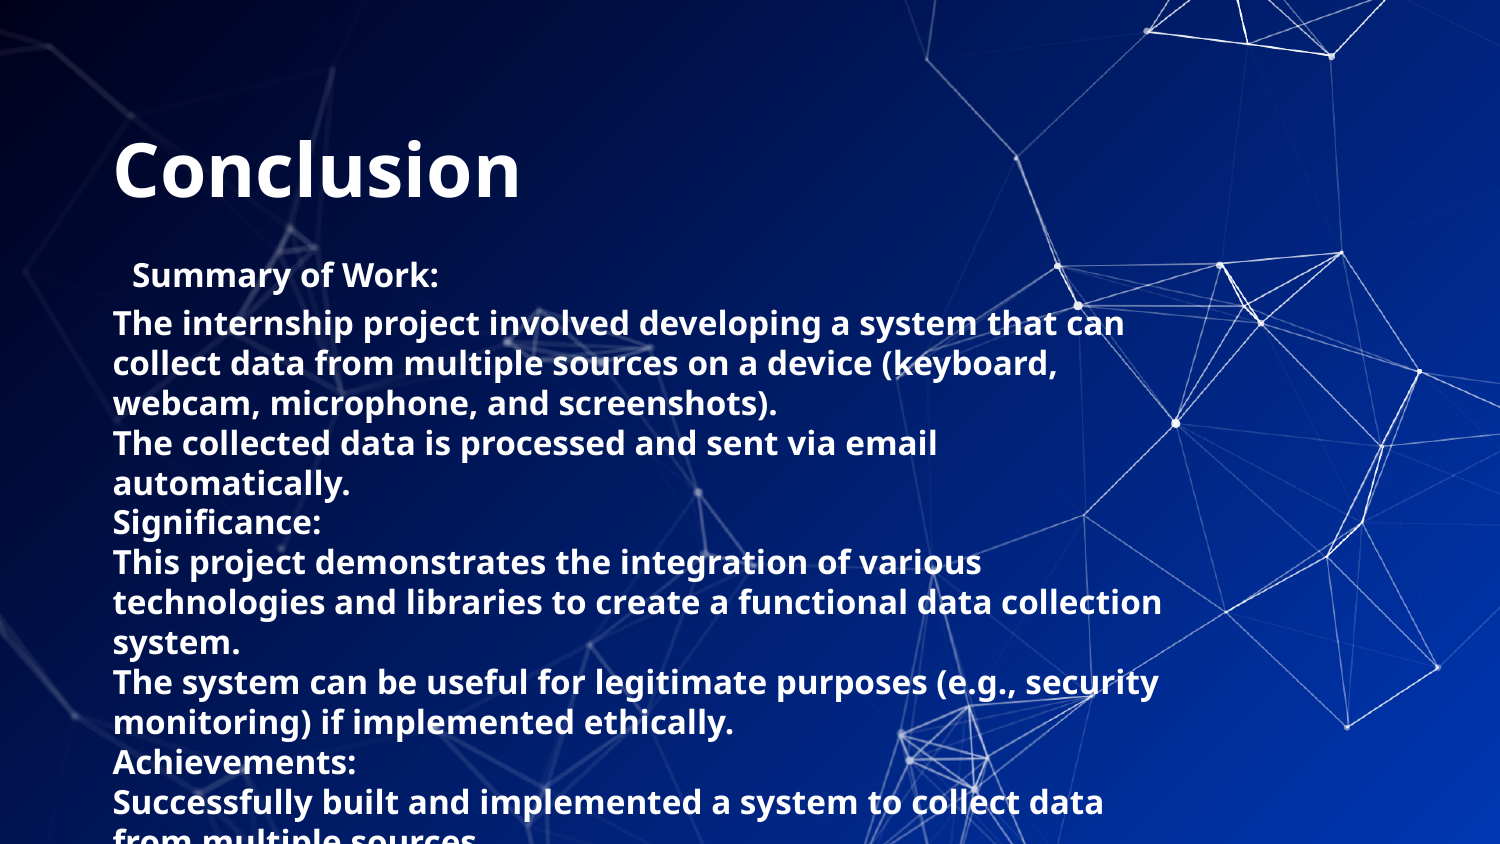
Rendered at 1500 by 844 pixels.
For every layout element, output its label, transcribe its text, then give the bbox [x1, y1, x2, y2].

title Conclusion Summary of Work: The internship project involved developing a system that can collect data from multiple sources on a device (keyboard, webcam, microphone, and screenshots). The collected data is processed and sent via email automatically. Significance: This project demonstrates the integration of various technologies and libraries to create a functional data collection system. The system can be useful for legitimate purposes (e.g., security monitoring) if implemented ethically. Achievements: Successfully built and implemented a system to collect data from multiple sources. Ensured data was securely transmitted to a specified email address. [112, 122, 1184, 786]
picture [0, 0, 1500, 844]
